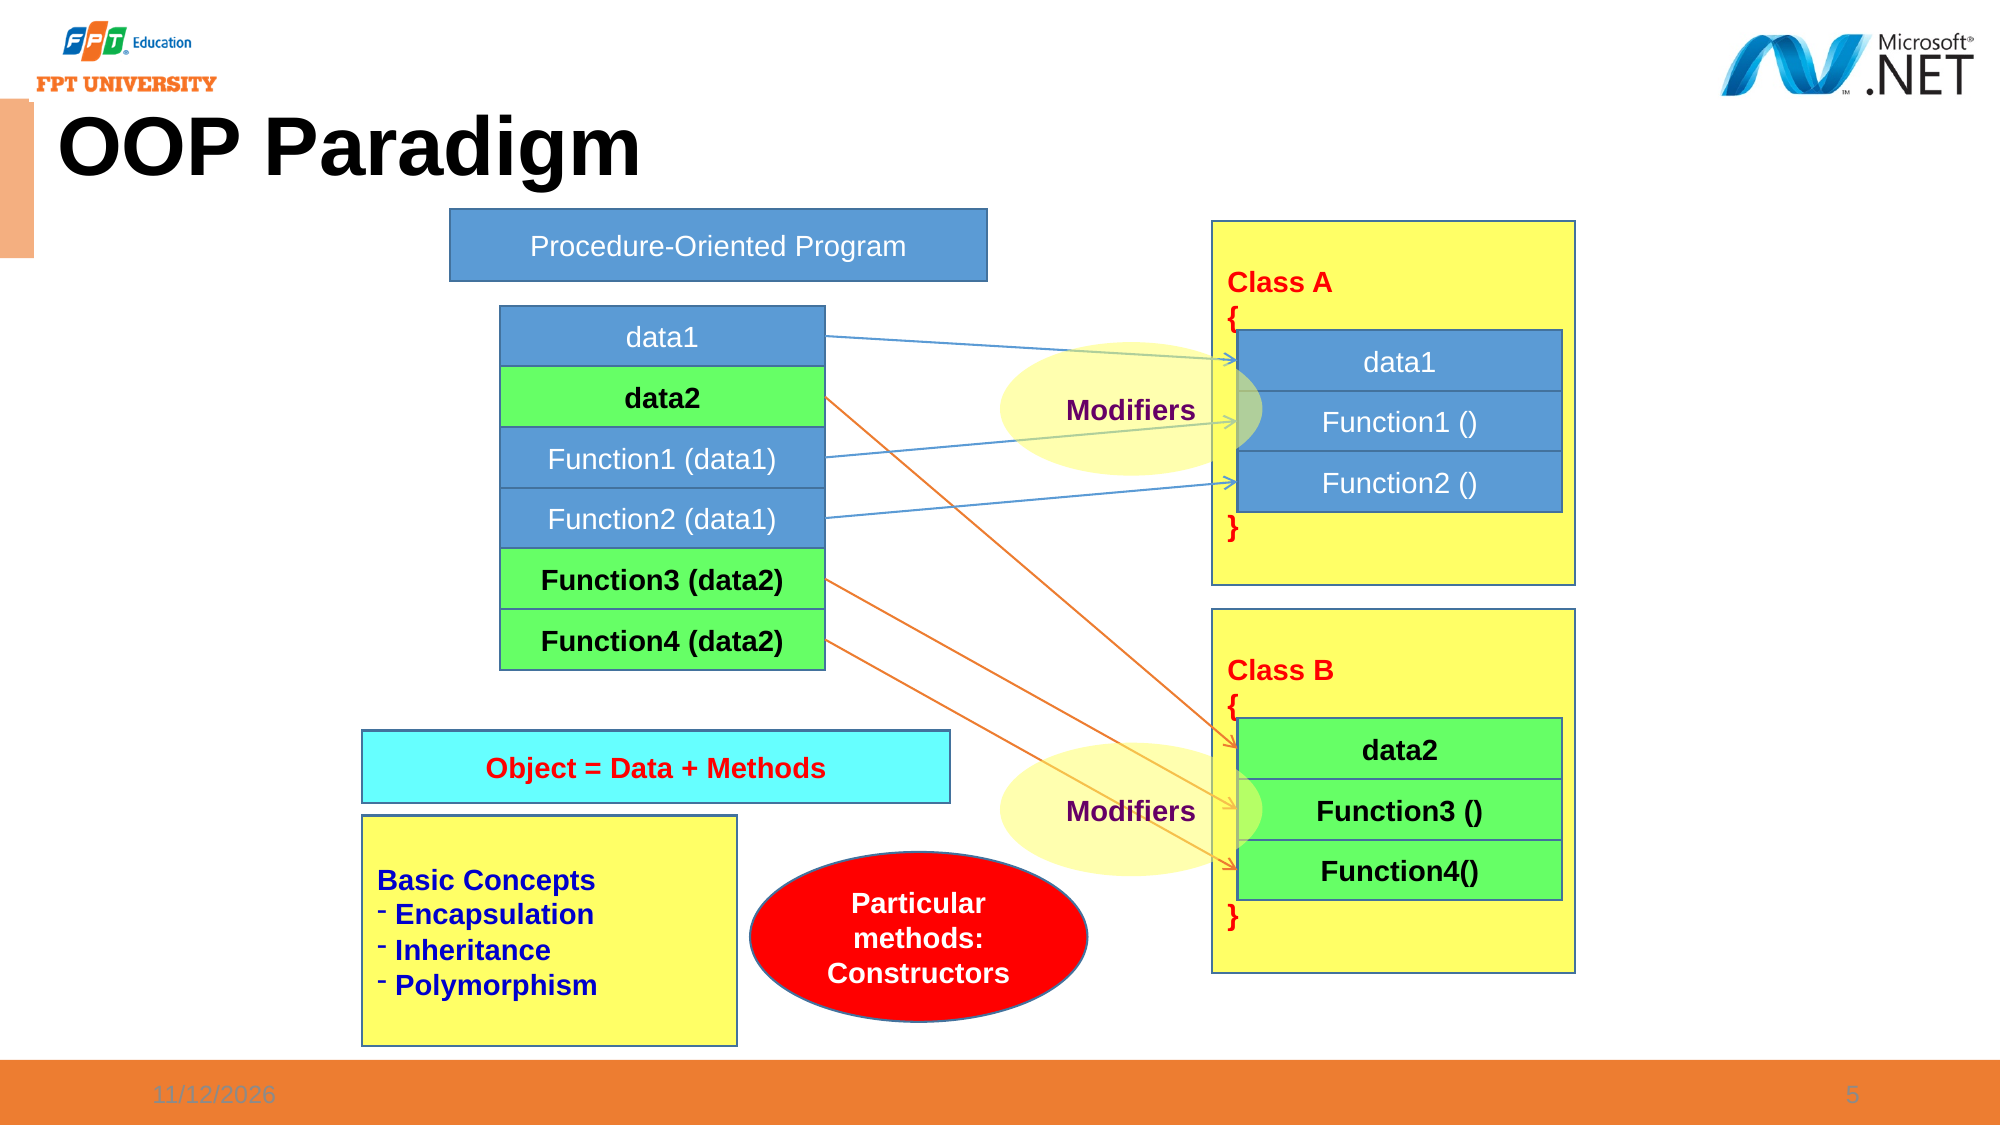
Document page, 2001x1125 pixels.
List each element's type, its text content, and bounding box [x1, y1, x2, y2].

text_box OOP Paradigm [42, 96, 666, 200]
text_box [362, 208, 1575, 1047]
picture [1685, 0, 2001, 129]
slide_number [137, 1063, 588, 1123]
slide_number 5 [1424, 1063, 1875, 1123]
picture [29, 6, 224, 102]
